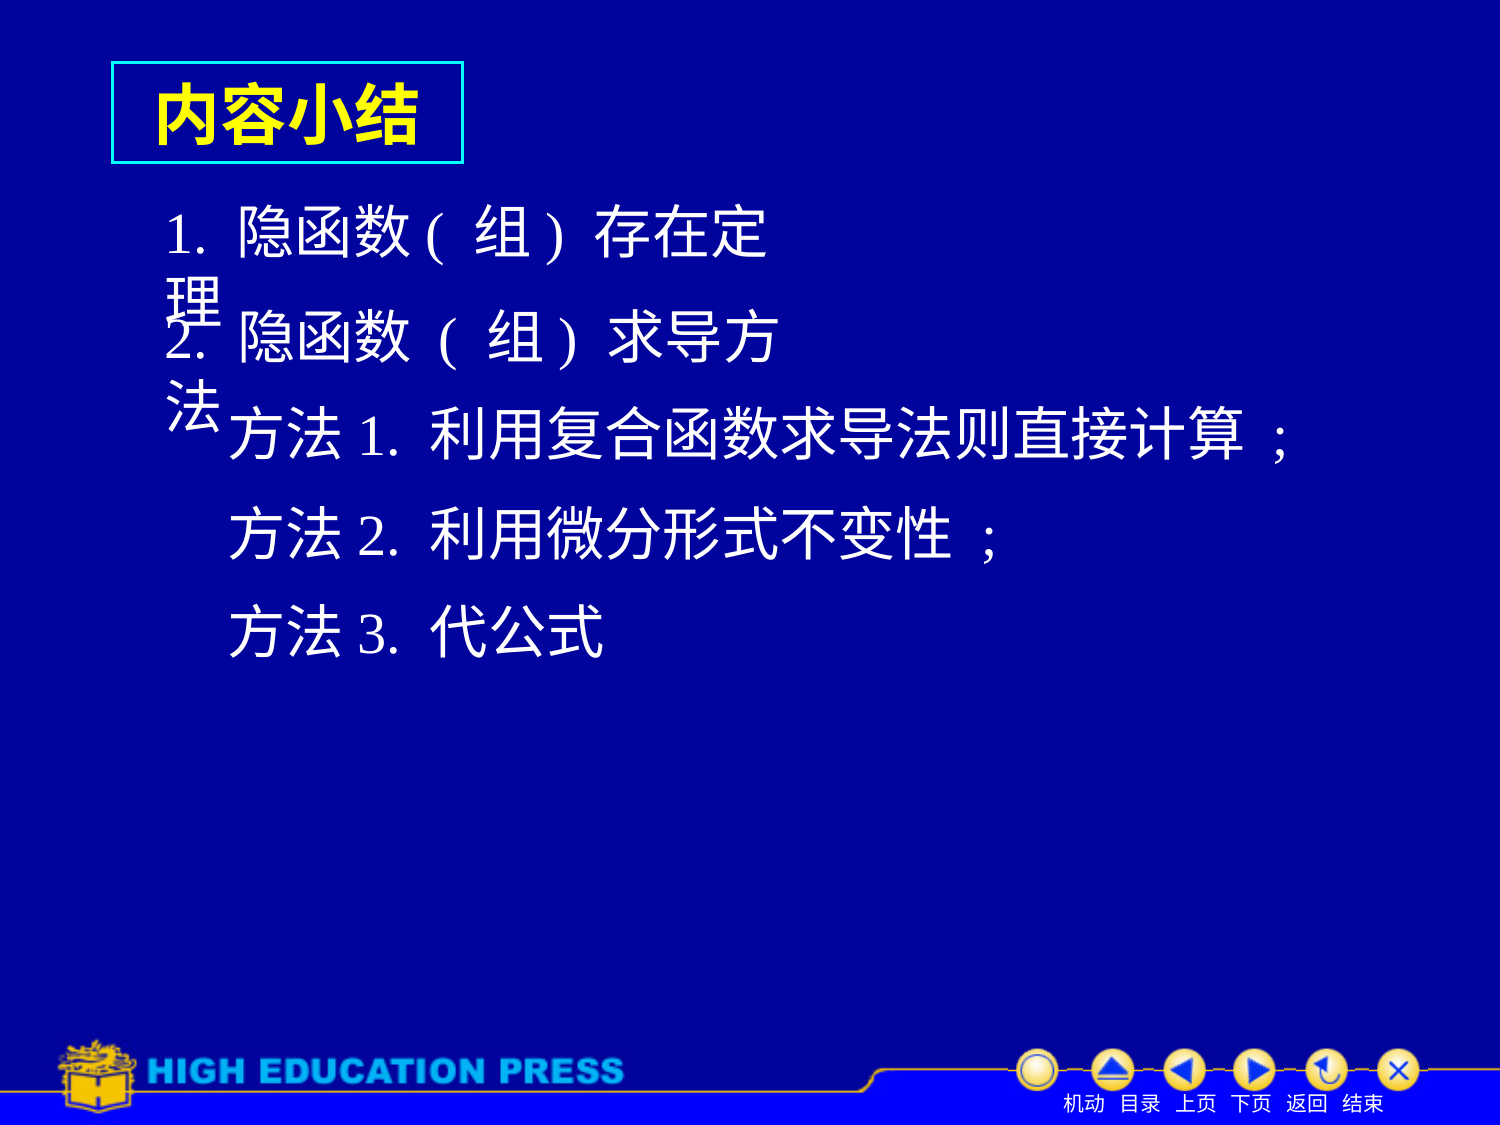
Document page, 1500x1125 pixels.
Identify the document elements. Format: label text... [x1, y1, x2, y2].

text_box 1. 隐函数( 组) 存在定理 [149, 187, 813, 343]
text_box 2. 隐函数 ( 组) 求导方法 [150, 292, 805, 448]
text_box 机动 目录 上页 下页 返回 结束 [1049, 1082, 1404, 1123]
text_box 方法1. 利用复合函数求导法则直接计算 ; [212, 389, 1288, 475]
text_box 方法2. 利用微分形式不变性 ; [212, 489, 1000, 575]
picture [0, 0, 1500, 1125]
title 内容小结 [112, 62, 463, 163]
text_box 方法3. 代公式 [212, 587, 625, 673]
